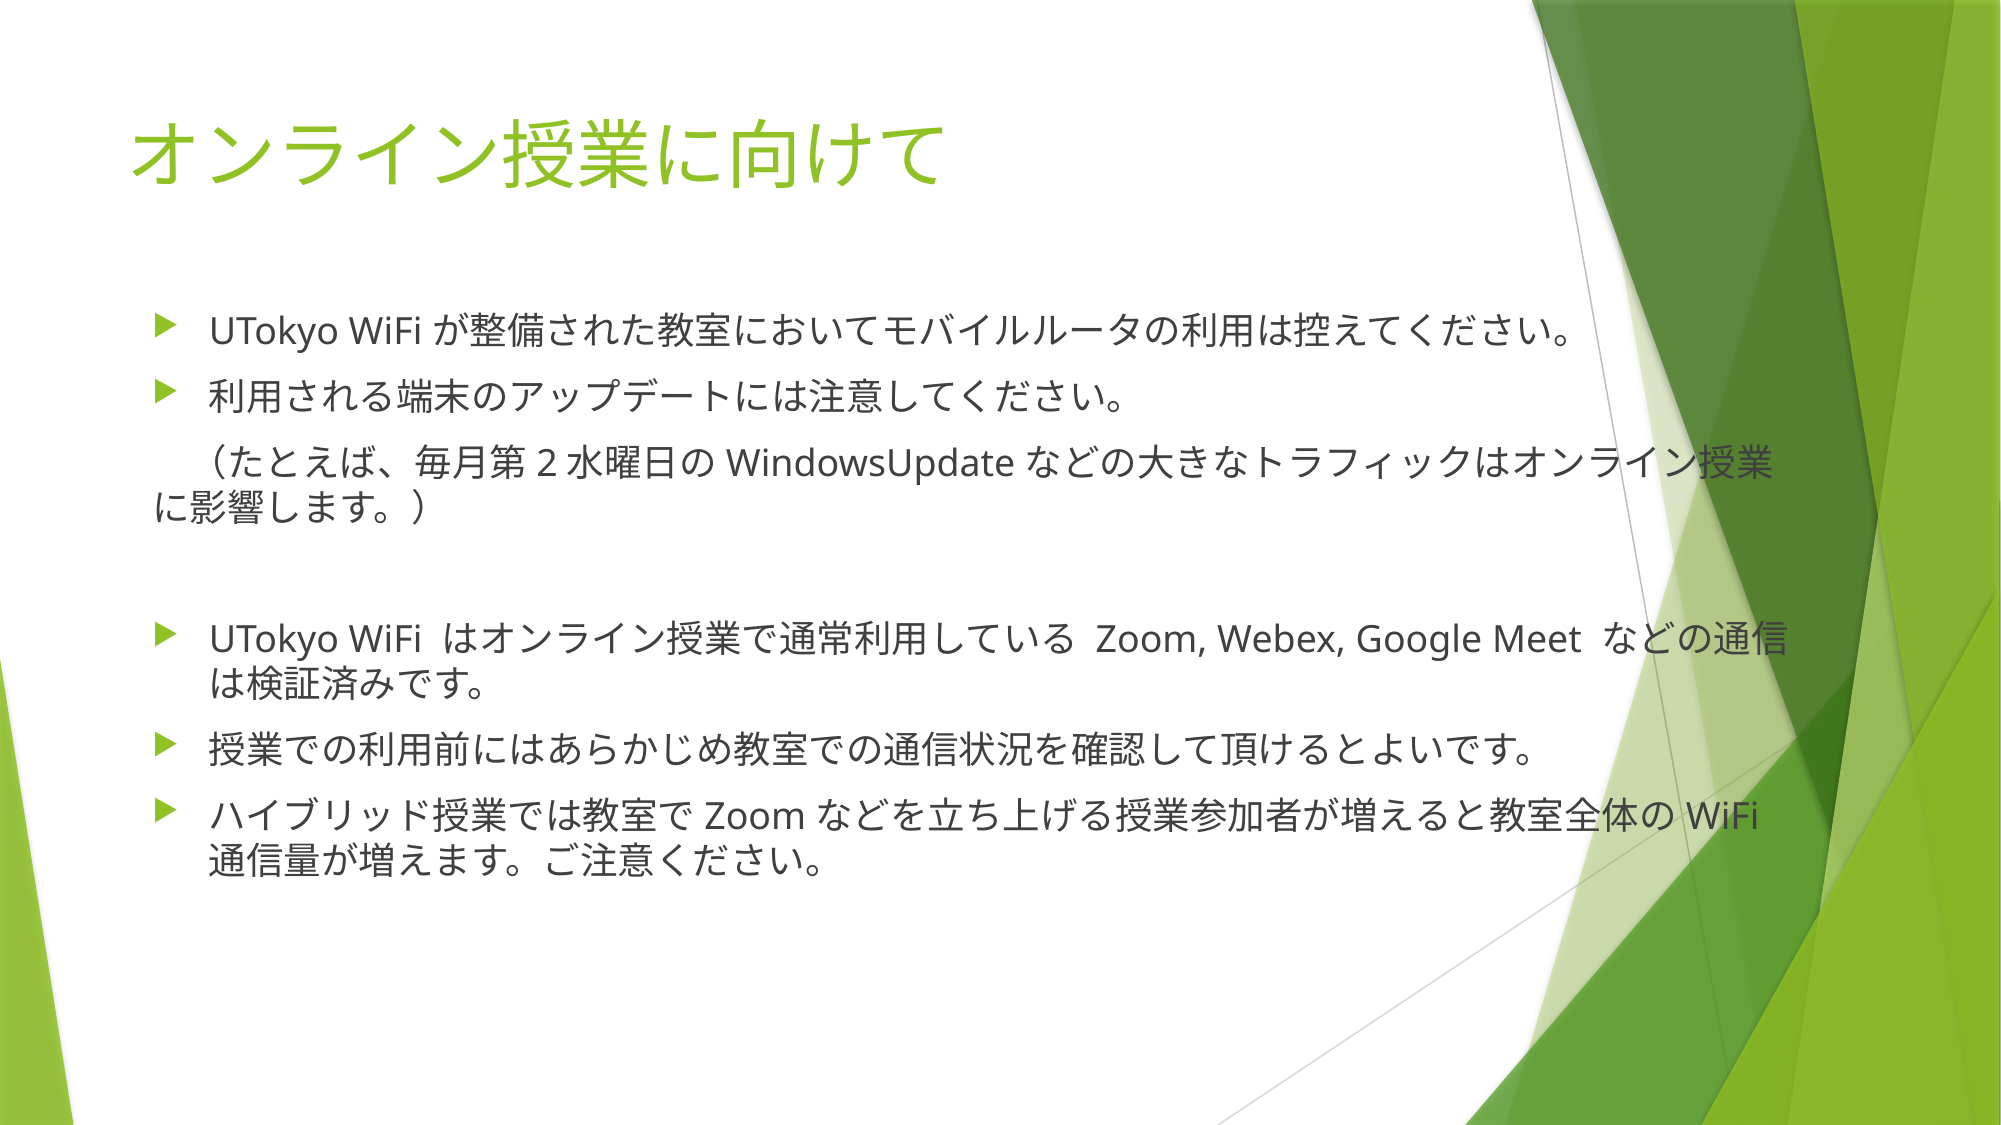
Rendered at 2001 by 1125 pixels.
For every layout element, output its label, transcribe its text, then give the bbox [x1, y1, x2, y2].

title オンライン授業に向けて [111, 99, 1522, 317]
list UTokyo WiFiが整備された教室においてモバイルルータの利用は控えてください。 利用される端末のアップデートには注意してください。 （たとえば、毎月第2水曜日のWindowsUpdateなどの大きなトラフィックはオンライン授業に影響します。） UTokyo WiFi はオンライン授業で通常利用している Zoom, Webex, Google Meet などの通信は検証済みです。 授業での利用前にはあらかじめ教室での通信状況を確認して頂けるとよいです。 ハイブリッド授業では教室でZoomなどを立ち上げる授業参加者が増えると教室全体のWiFi通信量が増えます。ご注意ください。 [137, 299, 1819, 1014]
